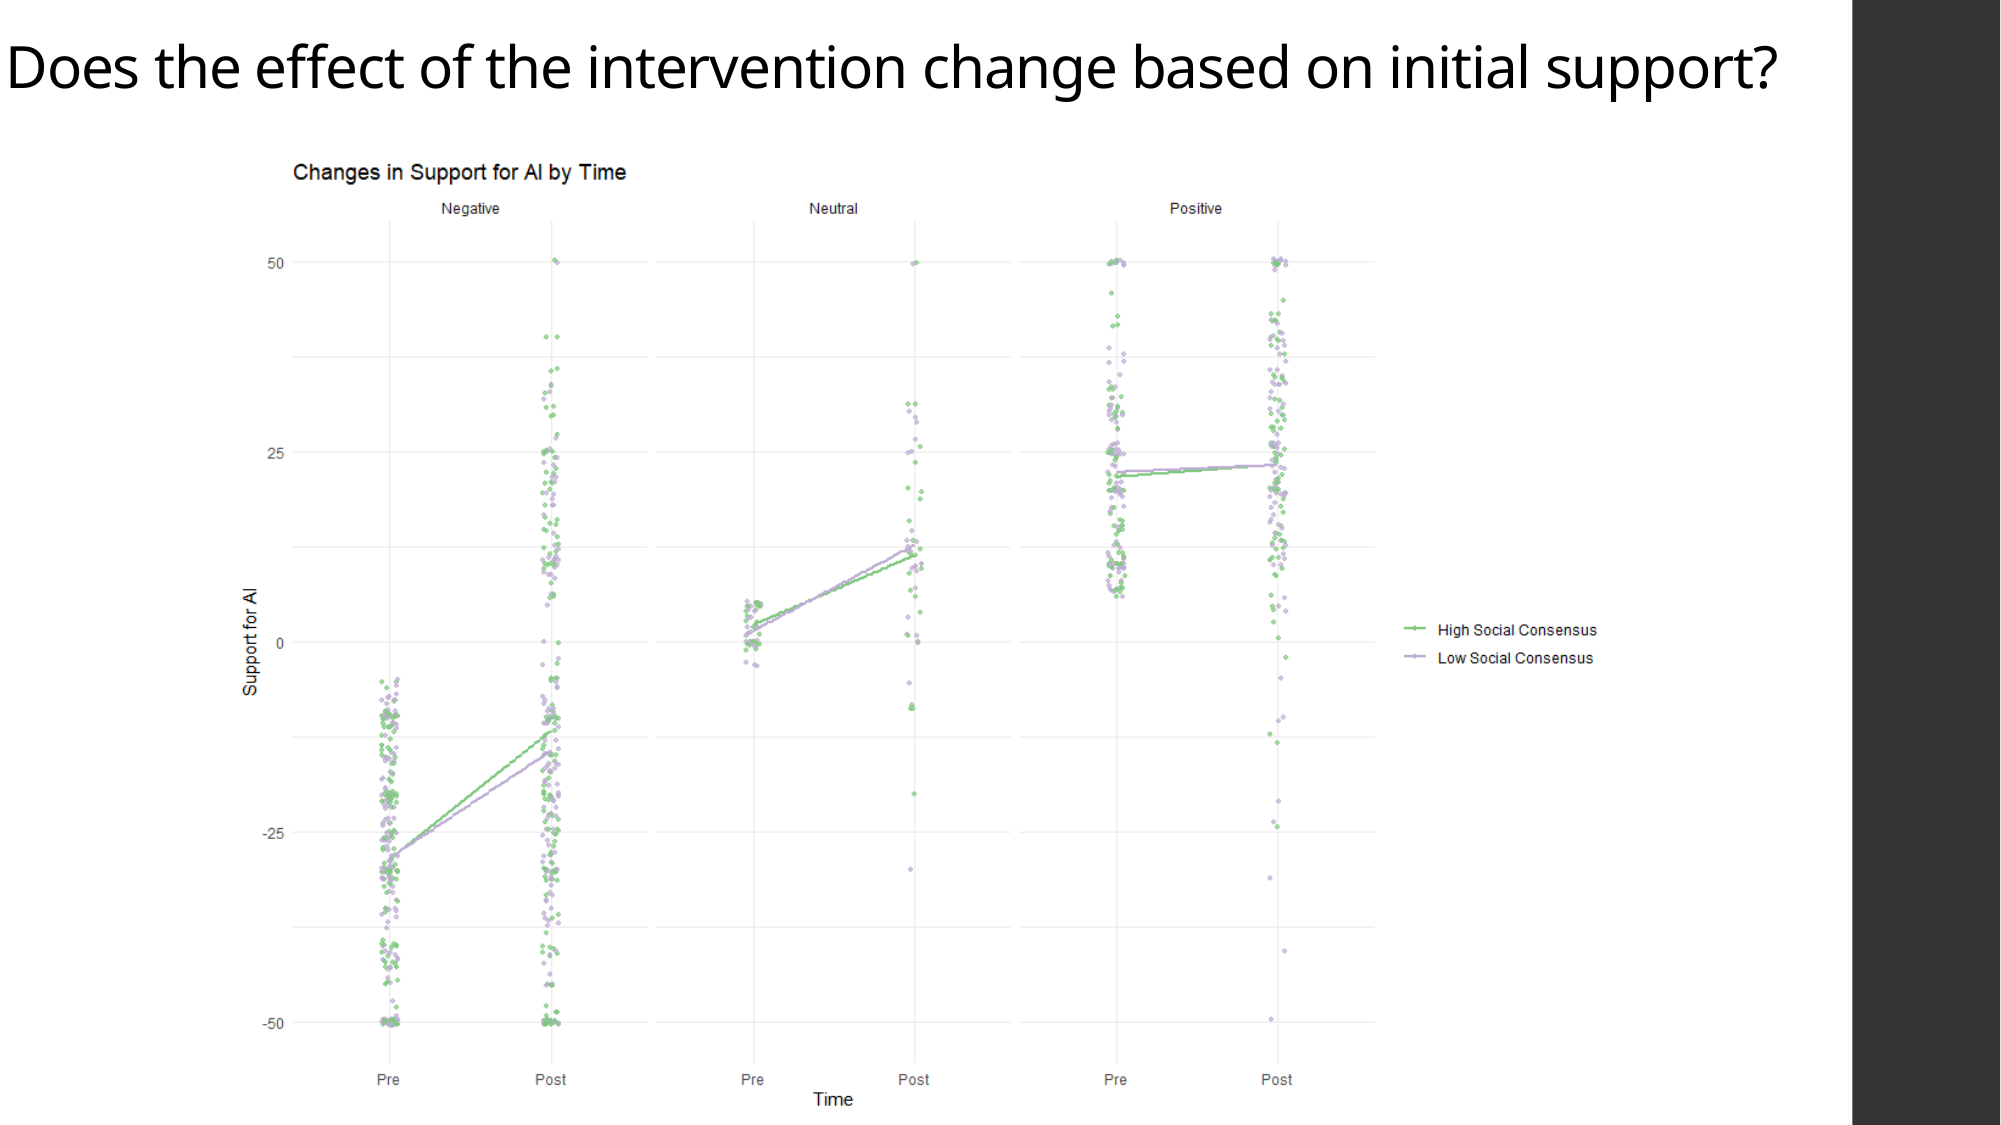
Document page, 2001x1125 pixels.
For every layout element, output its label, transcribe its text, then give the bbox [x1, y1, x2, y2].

title Does the effect of the intervention change based on initial support? [0, 0, 1906, 109]
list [232, 153, 1616, 1118]
